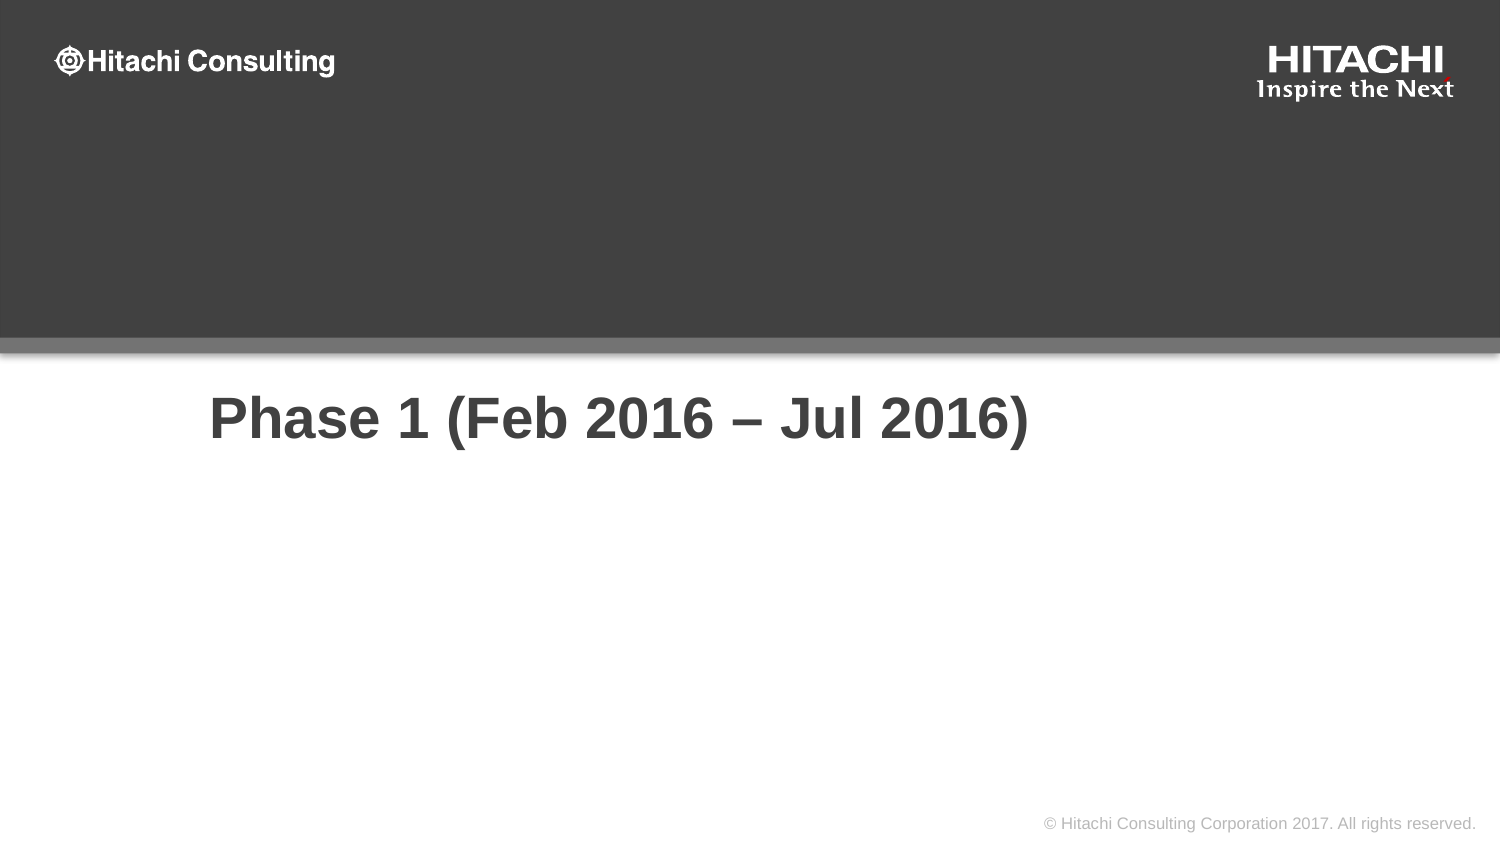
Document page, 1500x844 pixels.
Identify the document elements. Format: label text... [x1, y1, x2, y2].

title Phase 1 (Feb 2016 – Jul 2016) [194, 380, 1451, 520]
